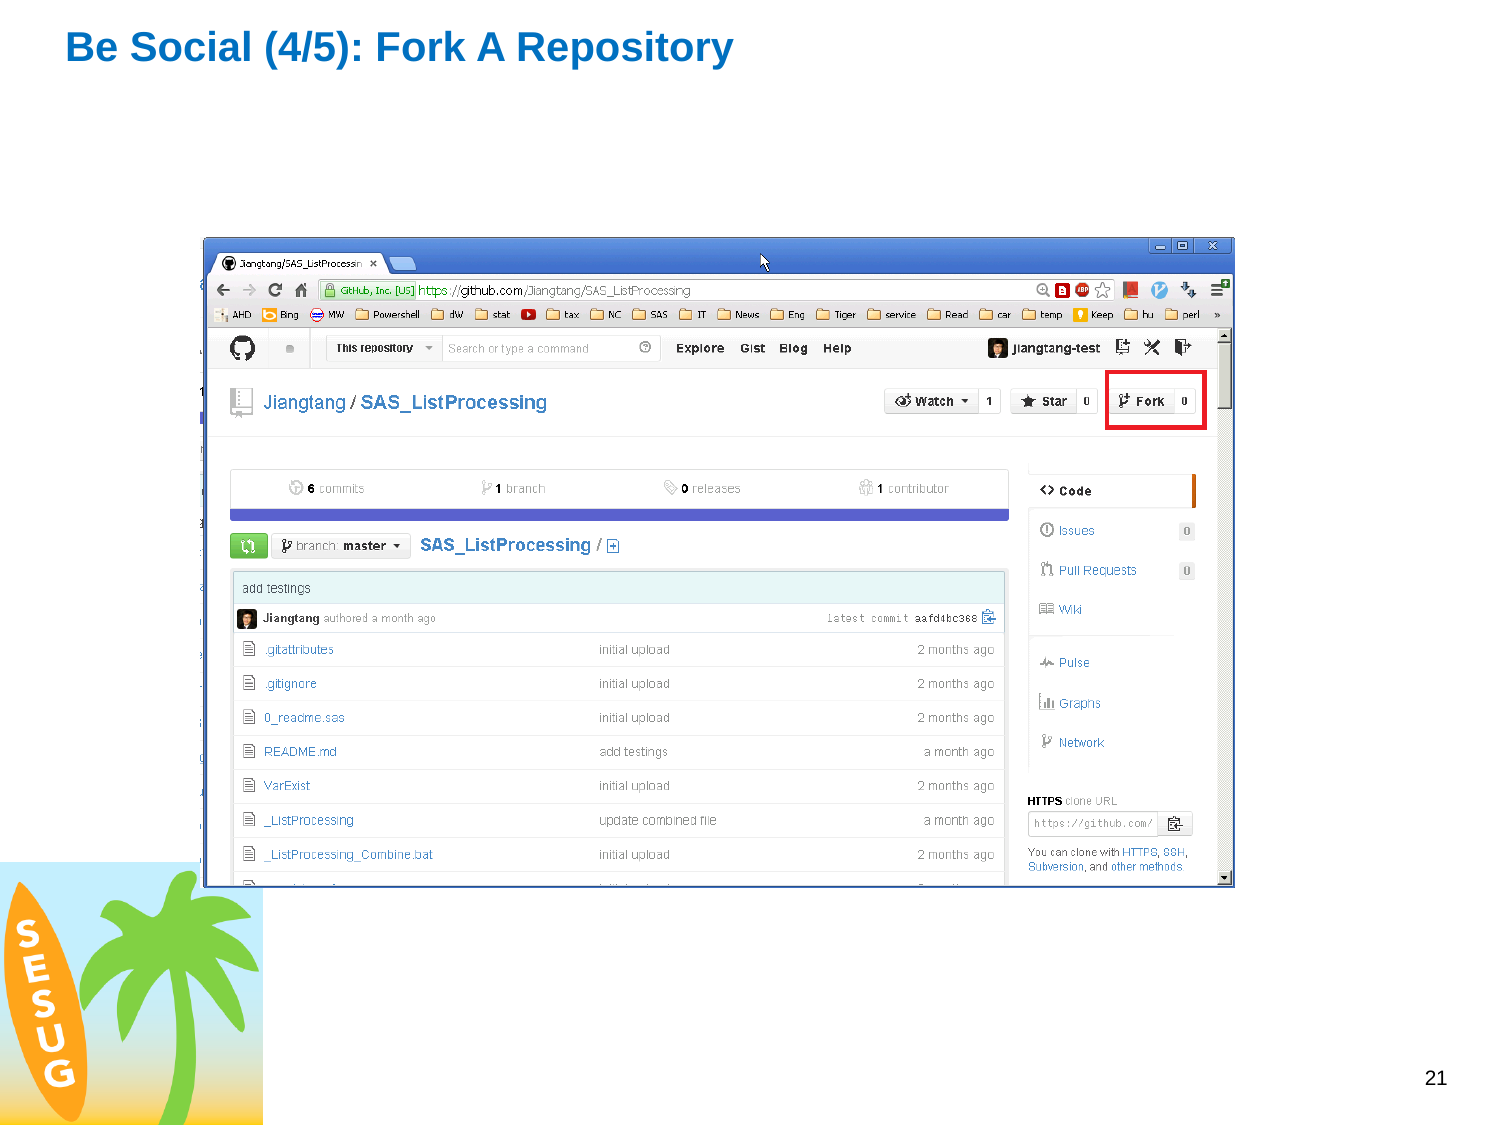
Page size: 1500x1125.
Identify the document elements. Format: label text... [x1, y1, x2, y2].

picture [0, 237, 1236, 1125]
title Be Social (4/5): Fork A Repository [50, 12, 1450, 128]
